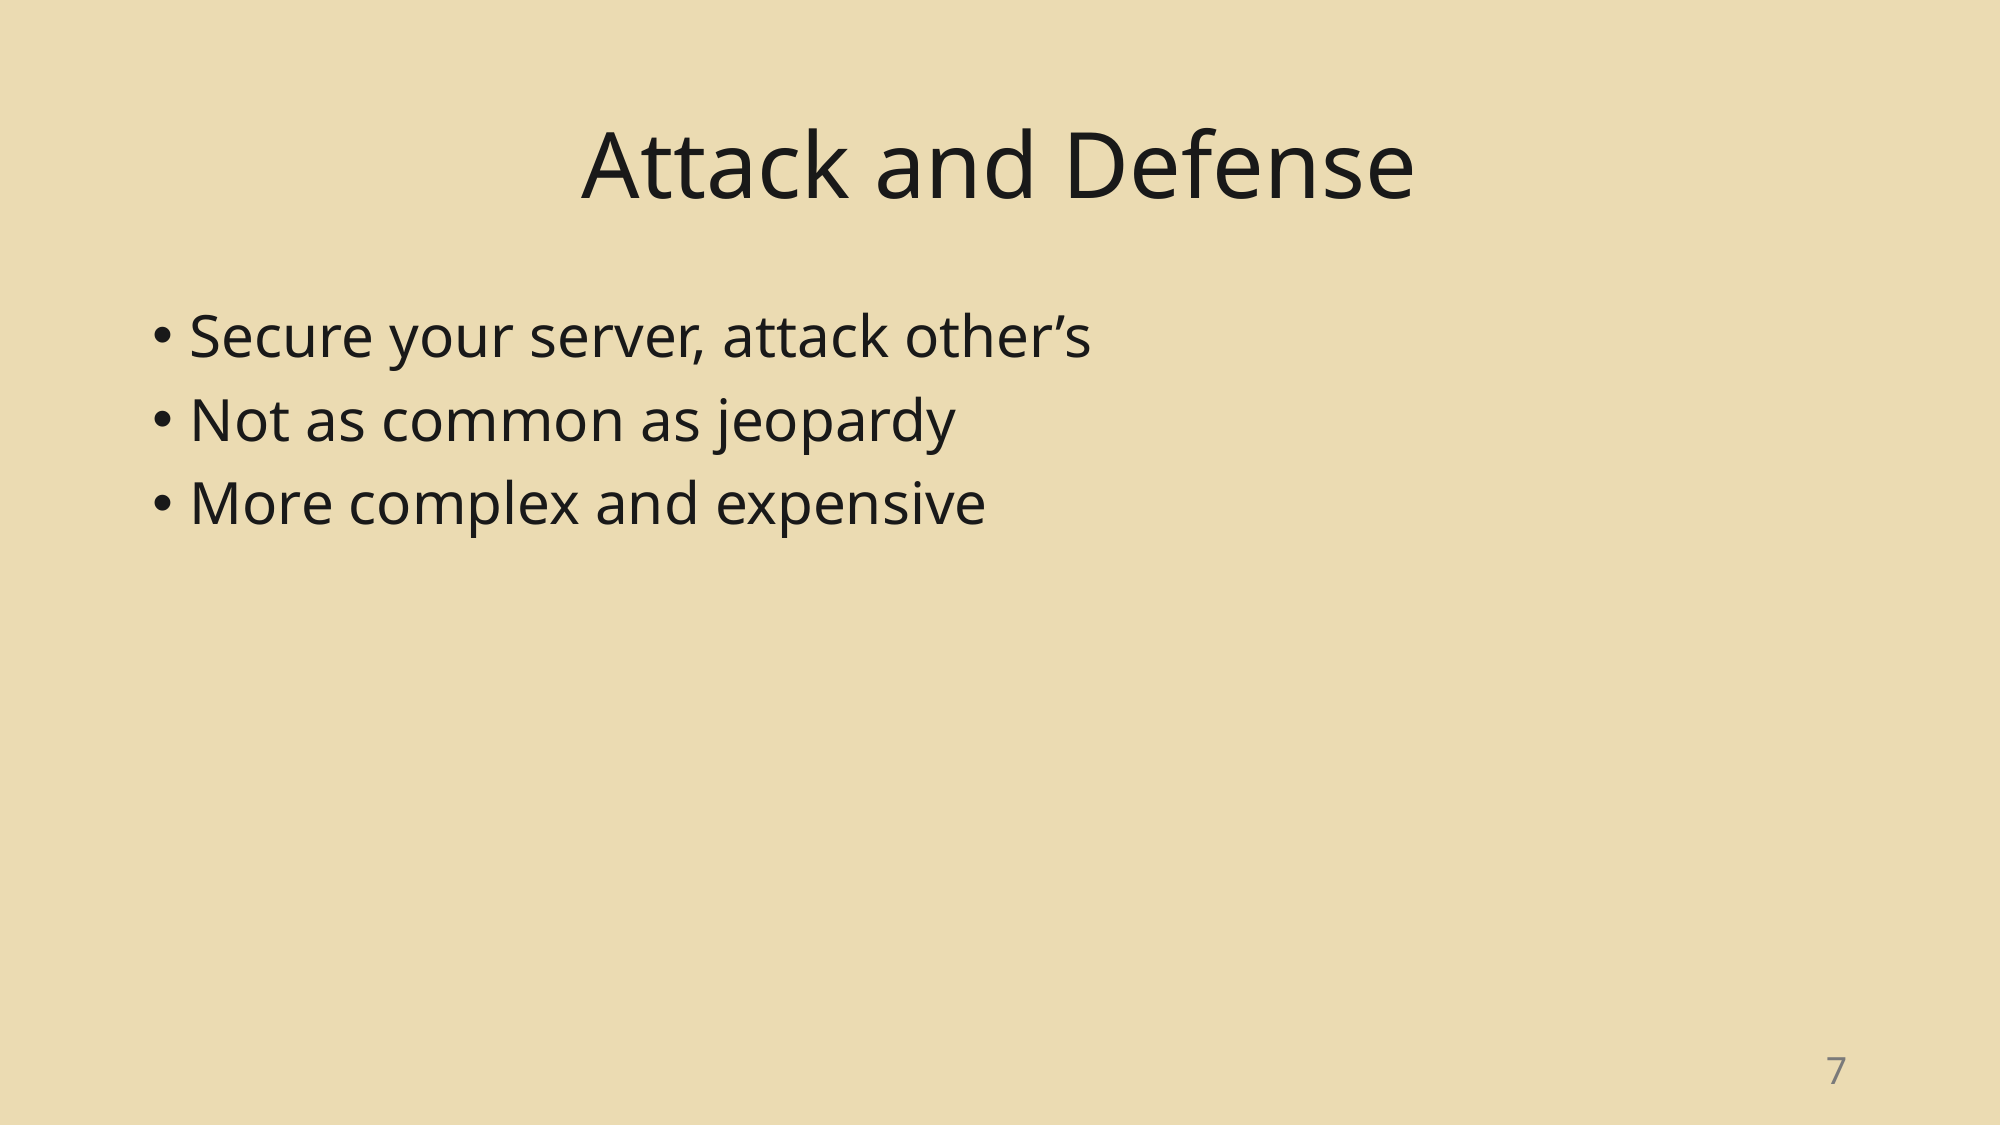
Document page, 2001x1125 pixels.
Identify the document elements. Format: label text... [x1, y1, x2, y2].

slide_number 2 [1412, 1042, 1863, 1103]
list Secure your server, attack other’s Not as common as jeopardy More complex and expensive [137, 299, 1863, 1013]
title Attack and Defense [137, 59, 1863, 277]
